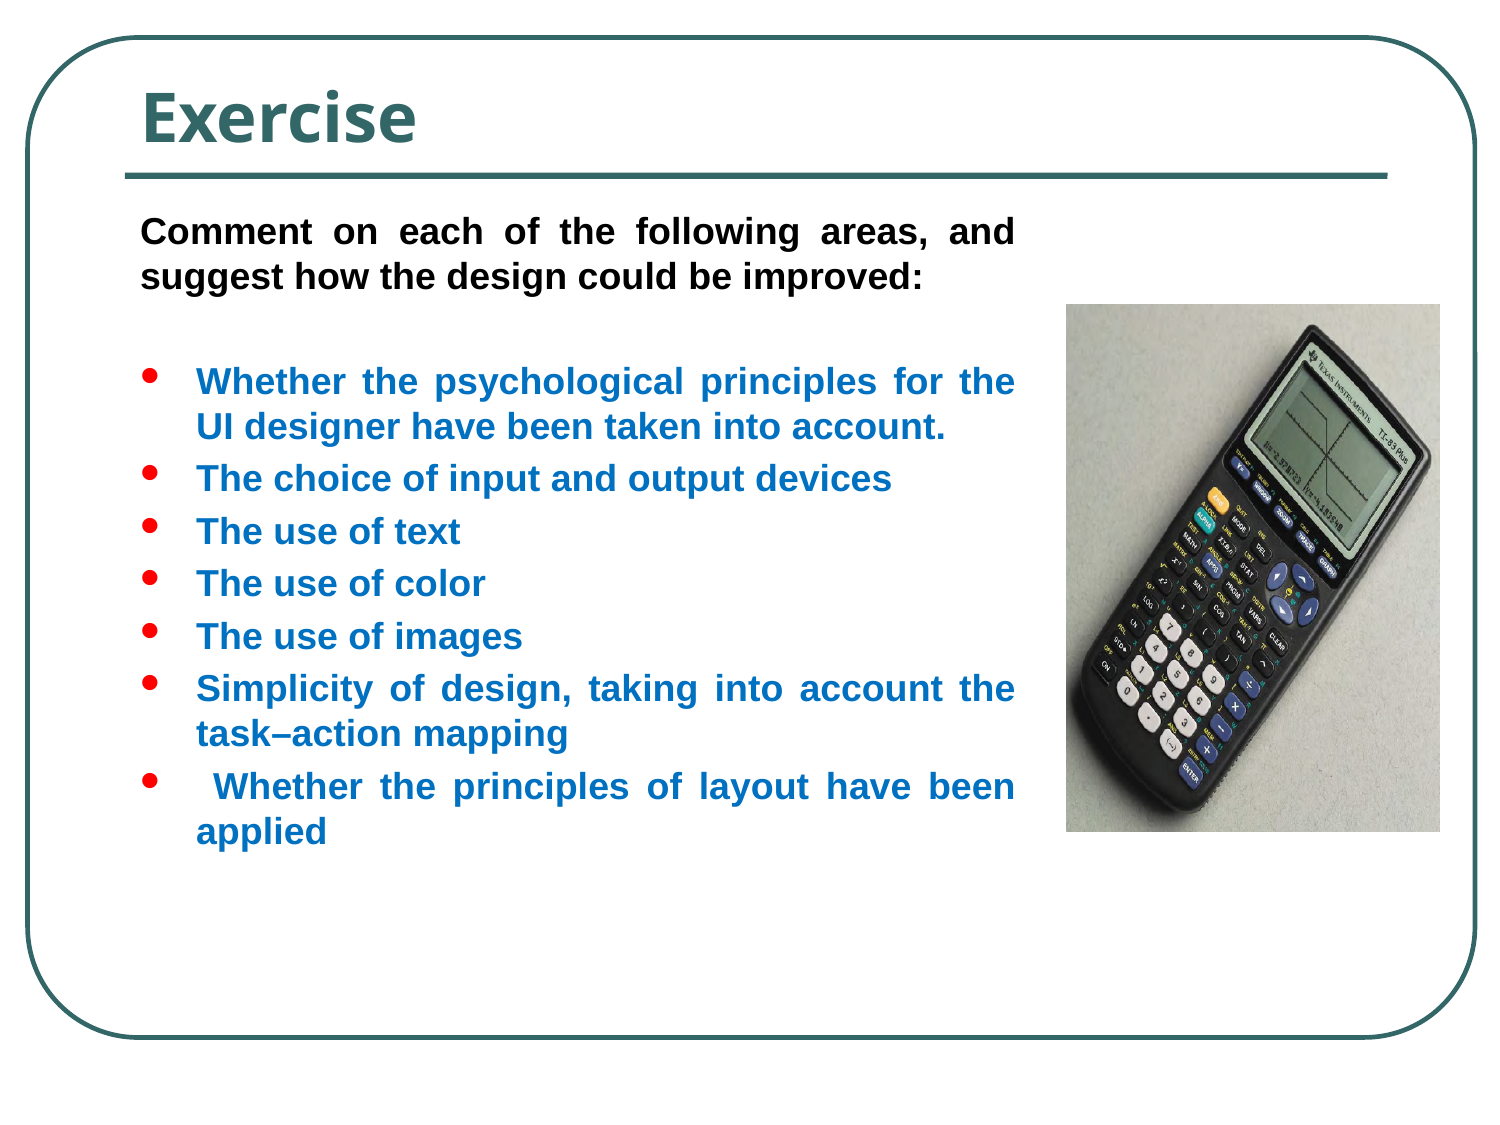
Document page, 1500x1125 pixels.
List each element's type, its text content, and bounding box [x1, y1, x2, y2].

title Exercise [124, 0, 1388, 165]
list Comment on each of the following areas, and suggest how the design could be improved: Whether the psychological principles for the UI designer have been taken into account. The choice of input and output devices The use of text The use of color The use of images Simplicity of design, taking into account the task–action mapping Whether the principles of layout have been applied [124, 198, 1032, 1020]
picture [1066, 304, 1440, 833]
